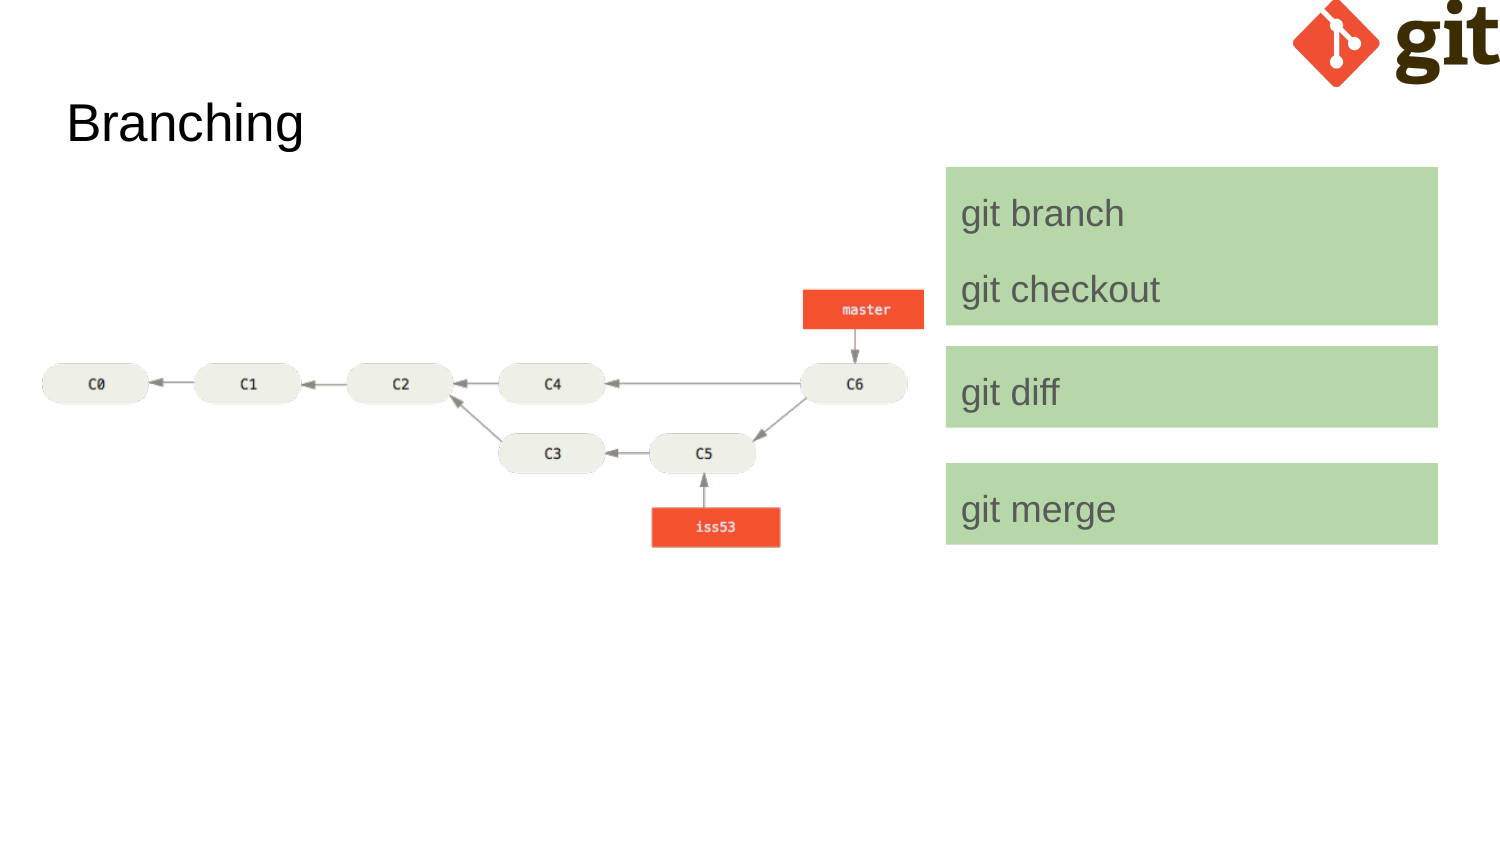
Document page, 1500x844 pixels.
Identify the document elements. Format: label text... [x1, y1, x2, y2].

text_box git branch git checkout [945, 166, 1438, 326]
picture [1292, 0, 1500, 87]
text_box git merge [945, 463, 1438, 545]
title Branching [51, 72, 1449, 167]
text_box git diff [945, 346, 1438, 428]
picture [28, 206, 924, 561]
